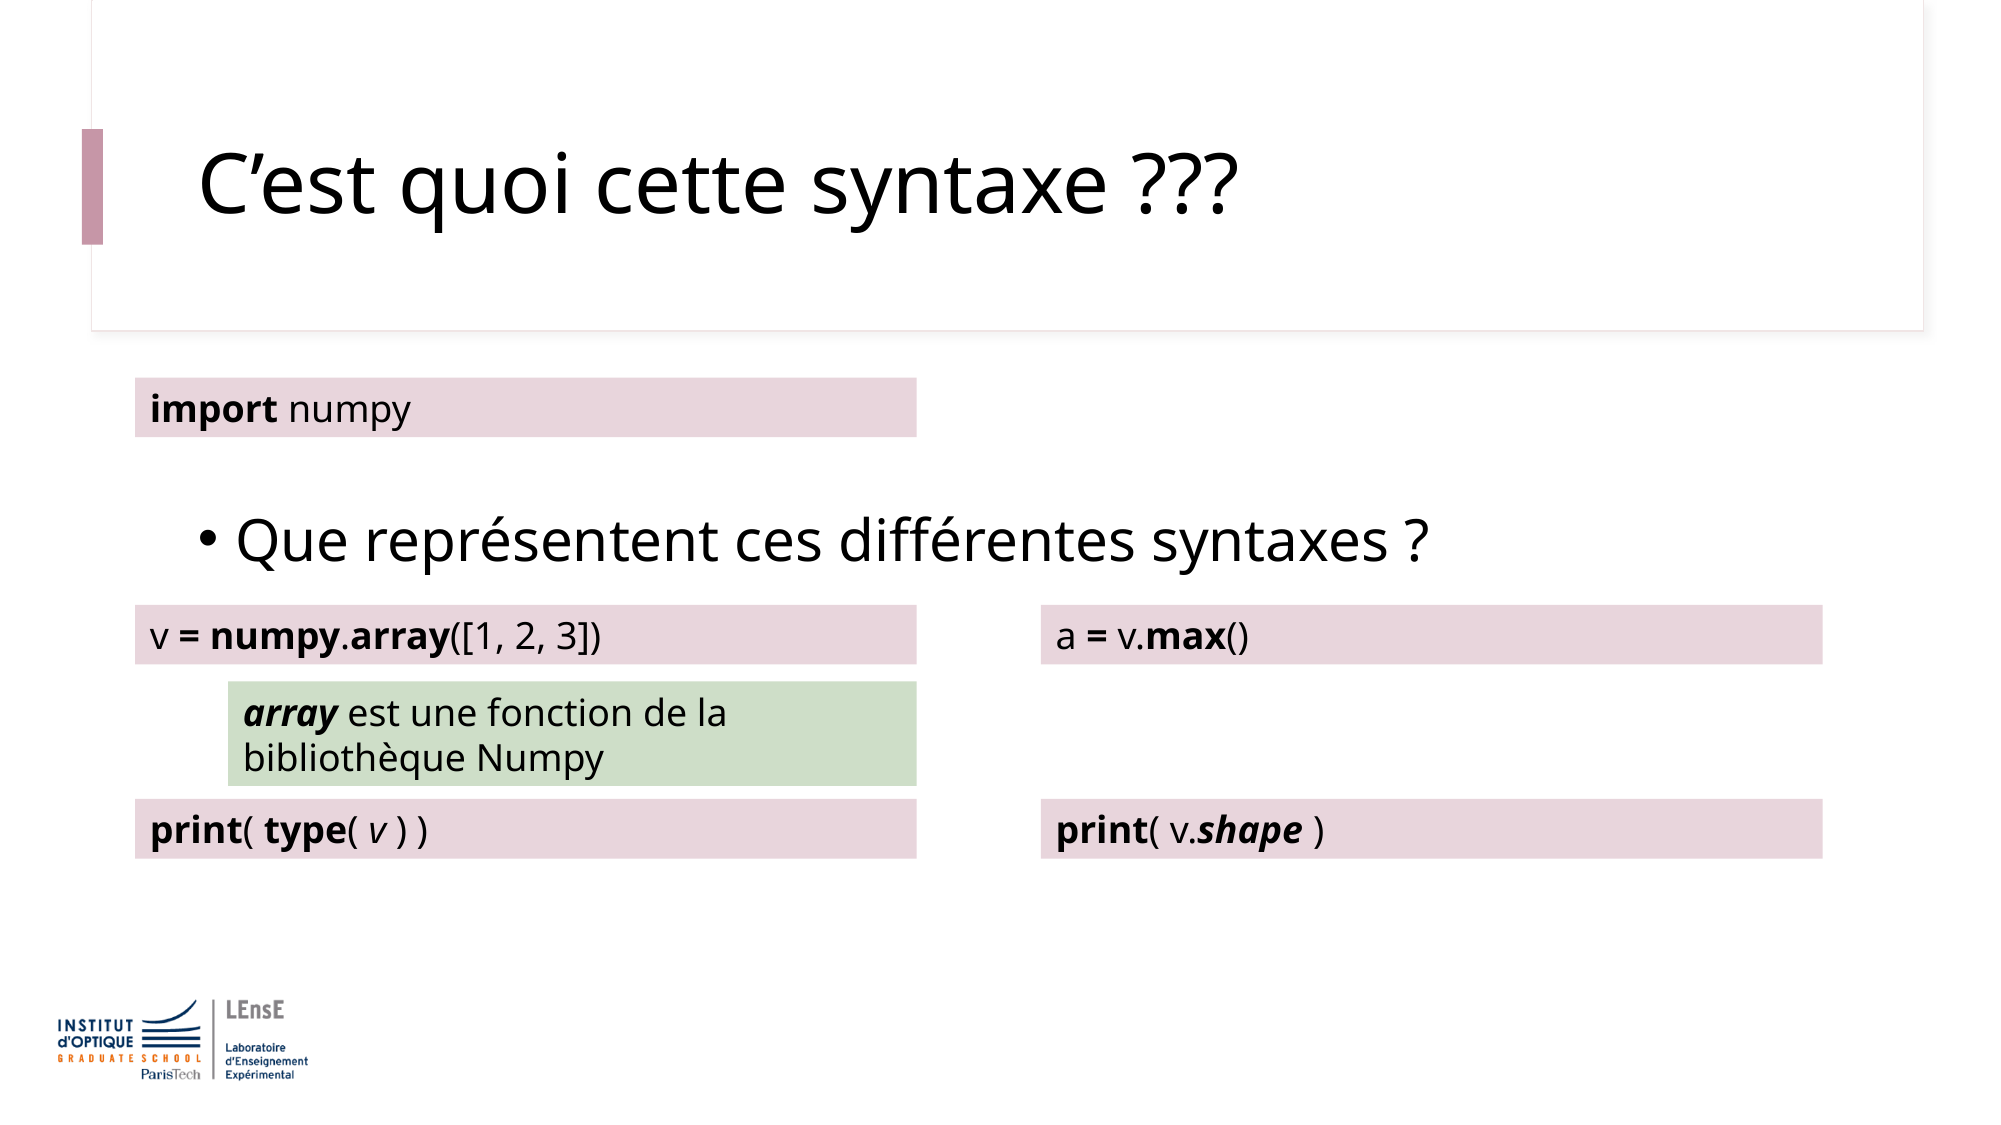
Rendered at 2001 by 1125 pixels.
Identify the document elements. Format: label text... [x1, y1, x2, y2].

text_box import numpy [135, 377, 917, 438]
text_box print( v.shape ) [1040, 798, 1823, 859]
text_box print( type( v ) ) [135, 798, 917, 859]
text_box v = numpy.array([1, 2, 3]) [135, 604, 917, 665]
text_box a = v.max() [1040, 604, 1823, 665]
list Que représentent ces différentes syntaxes ? [183, 488, 1850, 1013]
title C’est quoi cette syntaxe ??? [183, 90, 1851, 284]
picture [33, 973, 333, 1097]
text_box array est une fonction de la bibliothèque Numpy [228, 681, 917, 786]
